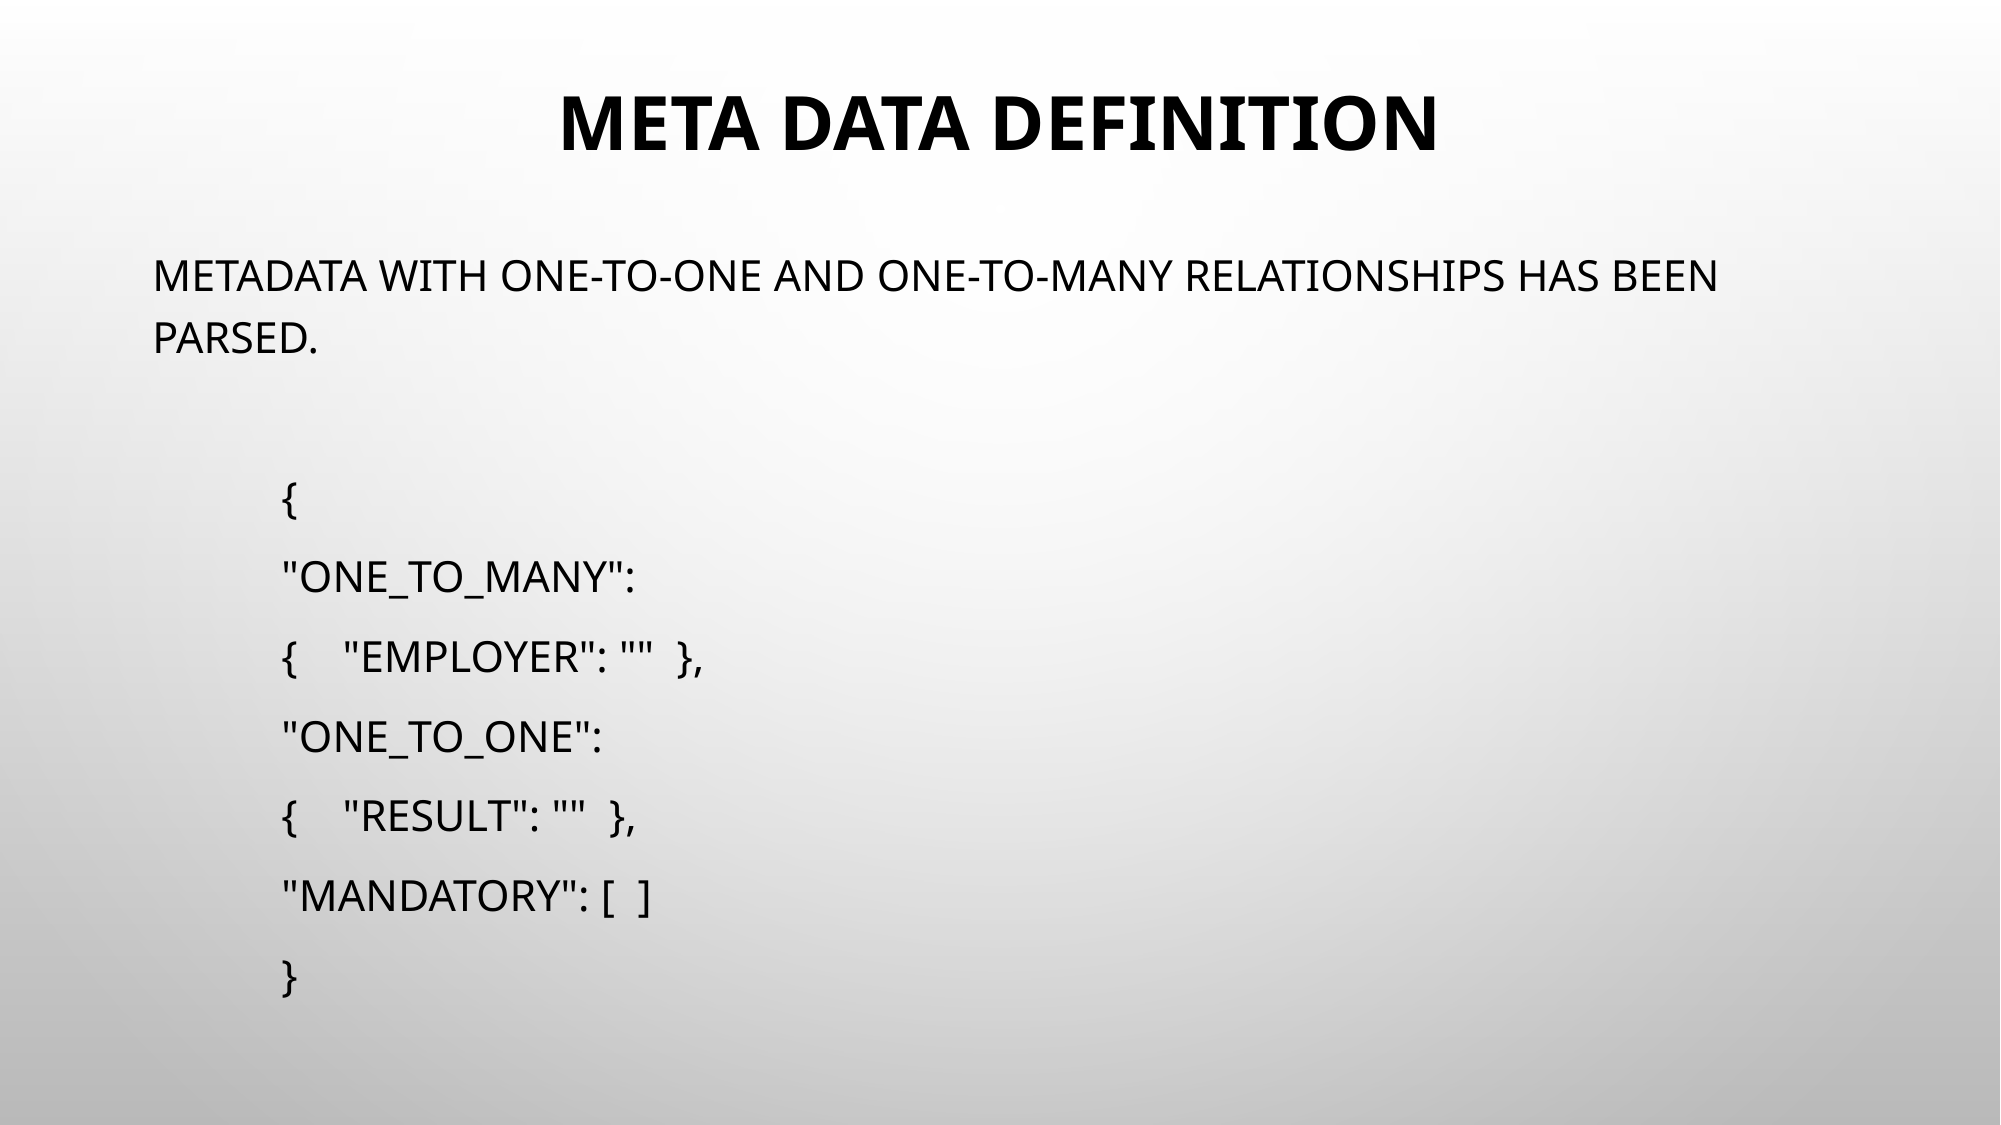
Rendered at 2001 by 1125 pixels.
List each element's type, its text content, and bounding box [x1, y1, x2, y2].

title Meta data definition [137, 59, 1863, 194]
picture [0, 0, 2000, 1125]
list Metadata with one-to-one and one-to-many relationships has been parsed. { "ONE_TO_MANY": { "employer": "" }, "ONE_TO_ONE": { "result": "" }, "MANDATORY": [ ] } [137, 231, 1863, 1014]
